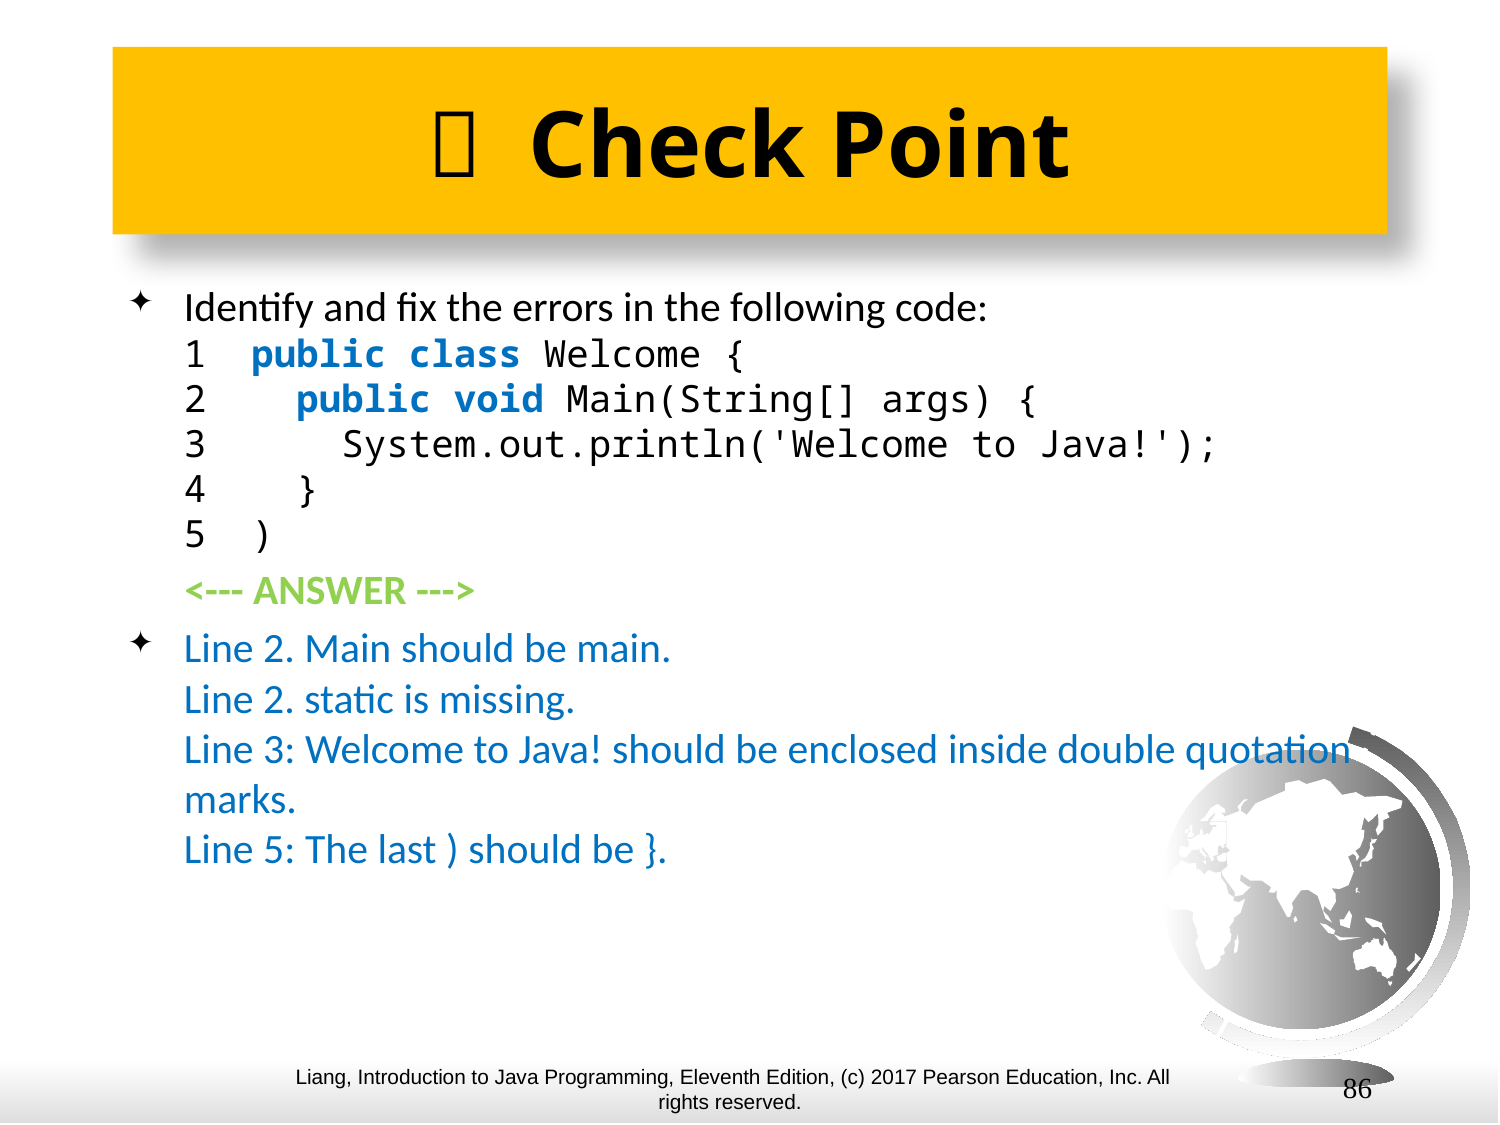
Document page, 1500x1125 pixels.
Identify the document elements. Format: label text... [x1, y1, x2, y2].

slide_number 86 [1074, 1049, 1388, 1125]
title  Check Point [112, 46, 1388, 235]
list Identify and fix the errors in the following code: 1 public class Welcome { 2 public void Main(String[] args) { 3 System.out.println('Welcome to Java!'); 4 } 5 ) <--- ANSWER ---> Line 2. Main should be main. Line 2. static is missing. Line 3: Welcome to Java! should be enclosed inside double quotation marks. Line 5: The last ) should be }. [112, 271, 1388, 1050]
